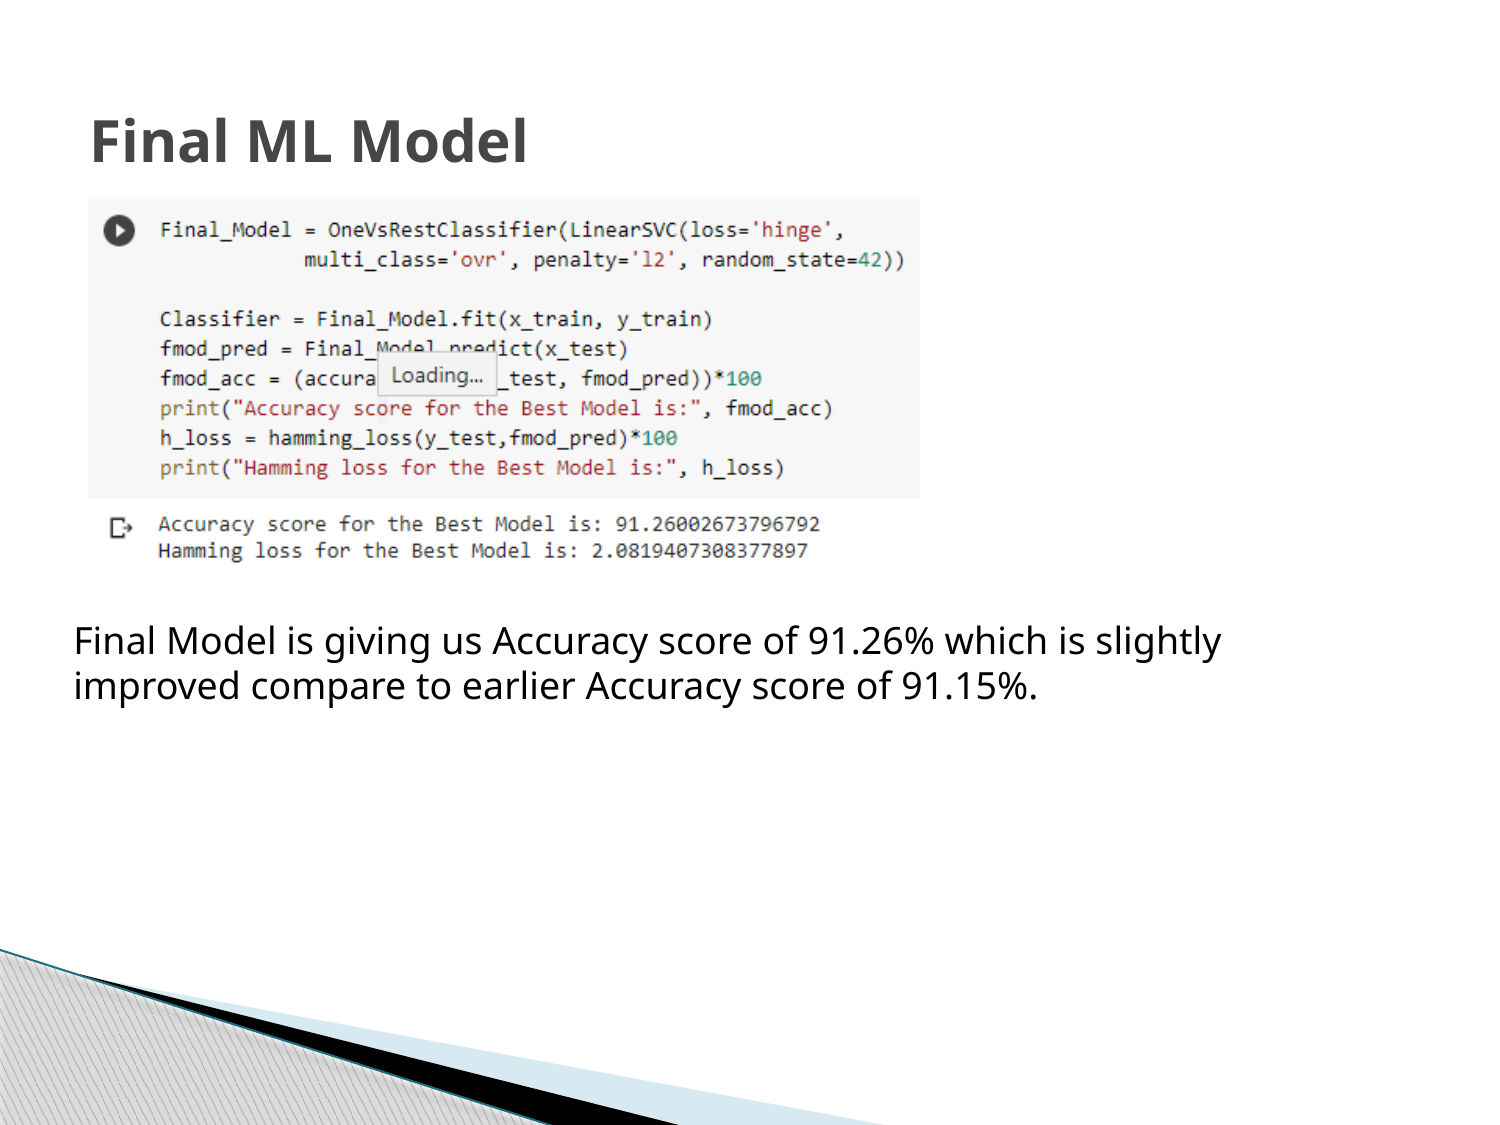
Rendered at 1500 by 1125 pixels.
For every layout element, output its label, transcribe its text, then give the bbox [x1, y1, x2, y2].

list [81, 187, 920, 573]
title Final ML Model [75, 45, 1425, 233]
text_box Final Model is giving us Accuracy score of 91.26% which is slightly improved compare to earlier Accuracy score of 91.15%. [58, 609, 1407, 715]
